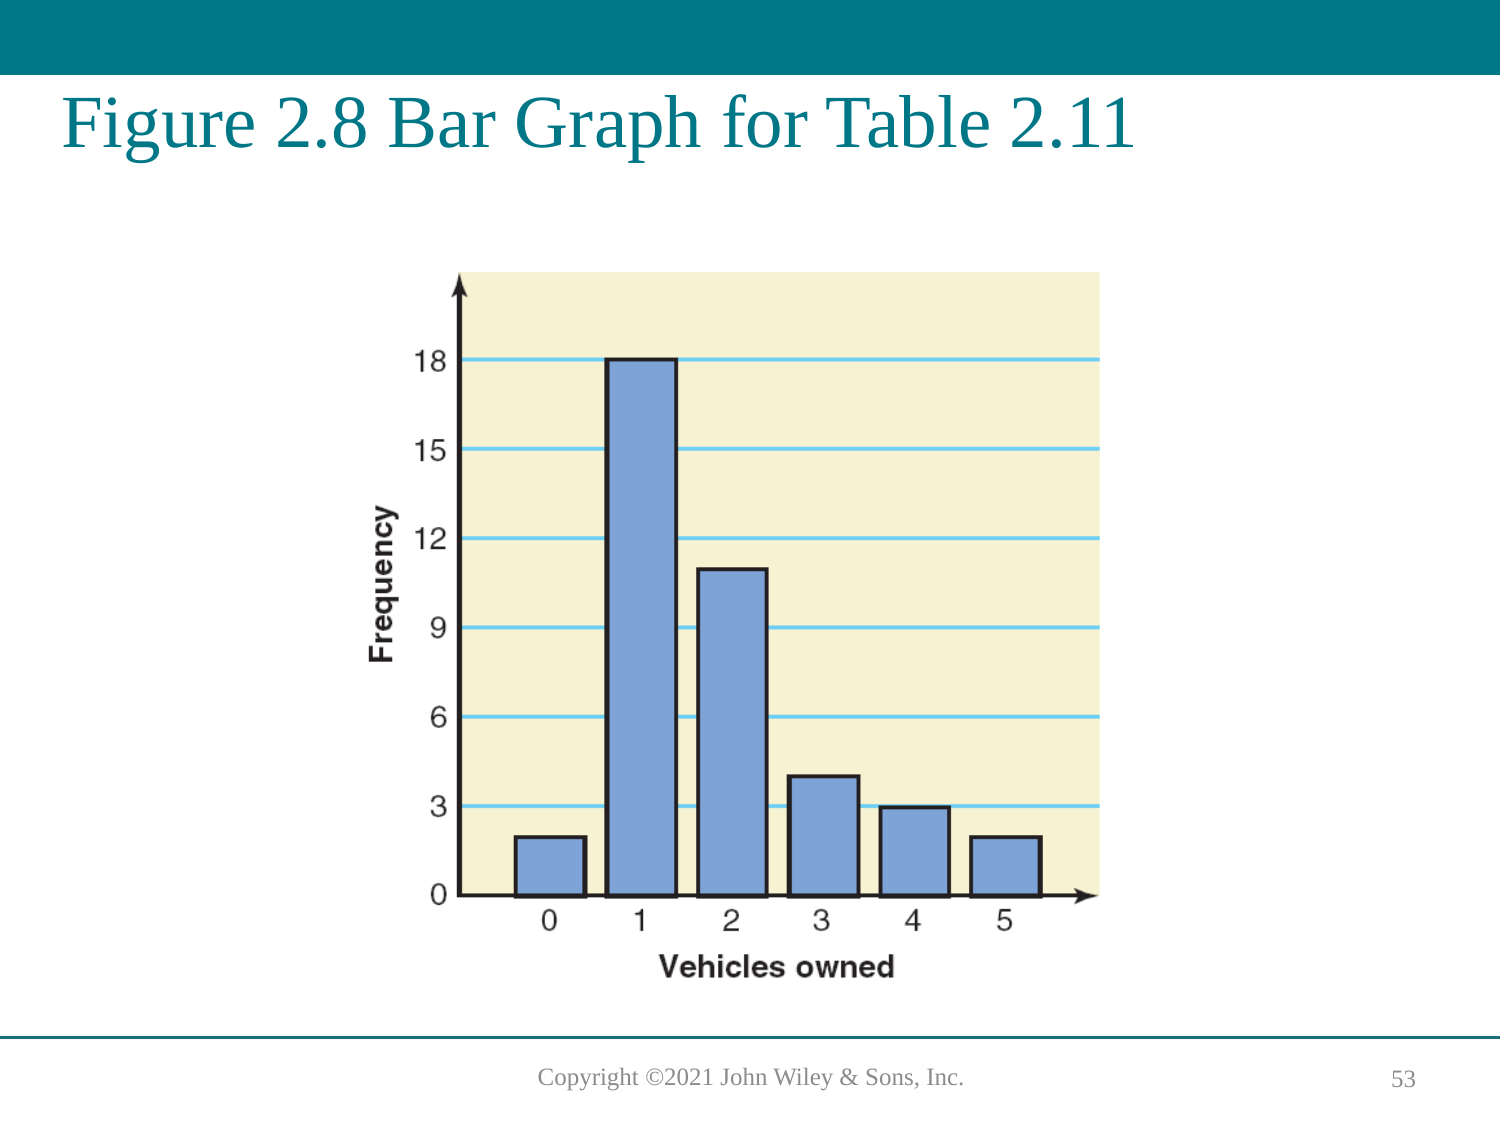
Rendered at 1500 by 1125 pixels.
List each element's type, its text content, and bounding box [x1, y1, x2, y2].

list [338, 249, 1162, 1001]
title Figure 2.8 Bar Graph for Table 2.11 [46, 75, 1447, 263]
